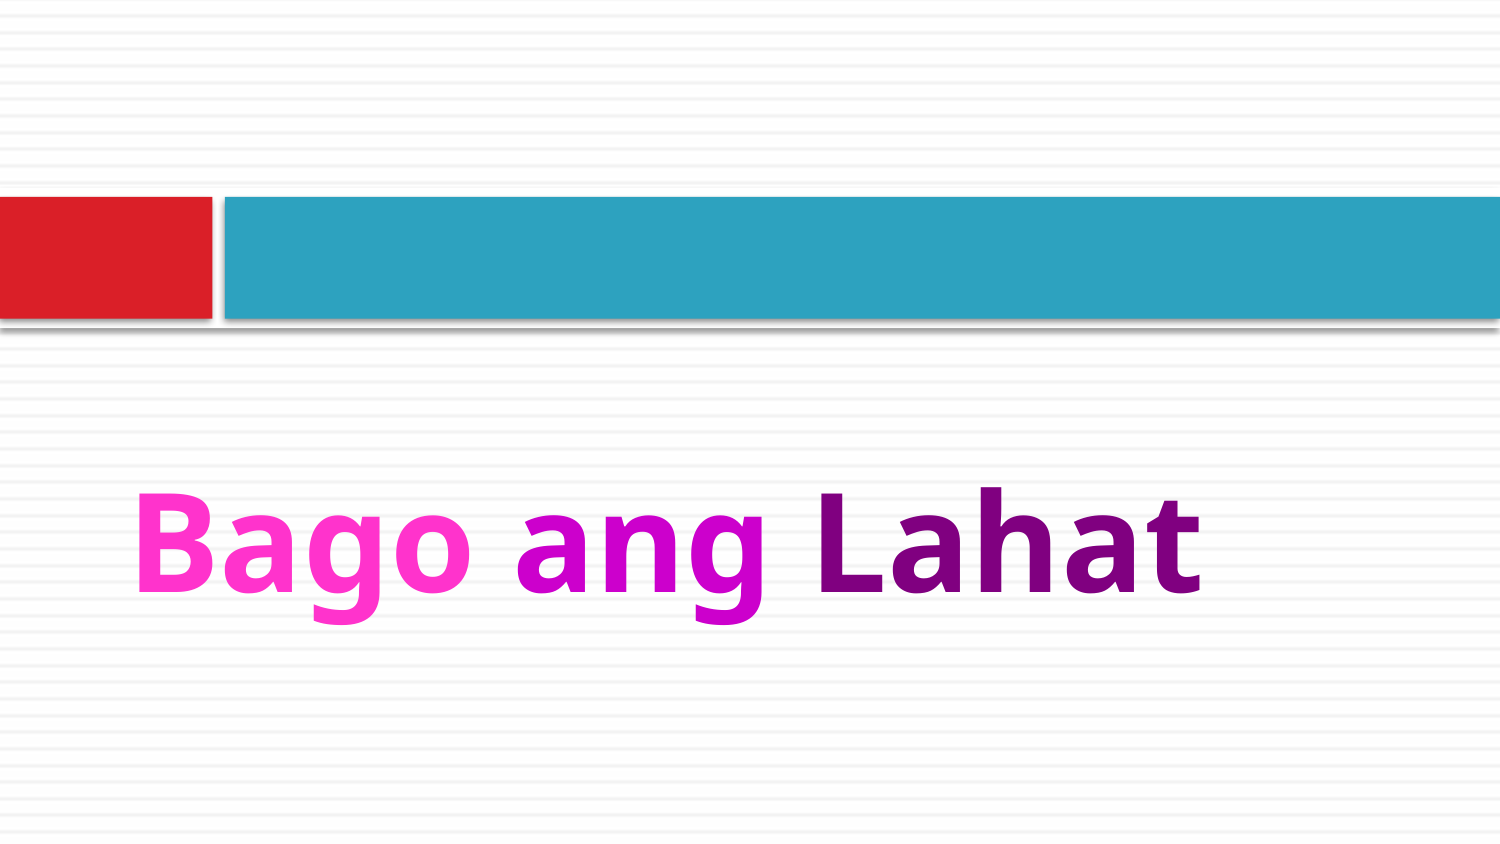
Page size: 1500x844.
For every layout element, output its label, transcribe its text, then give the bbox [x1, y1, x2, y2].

list Bago ang Lahat [112, 446, 1388, 632]
